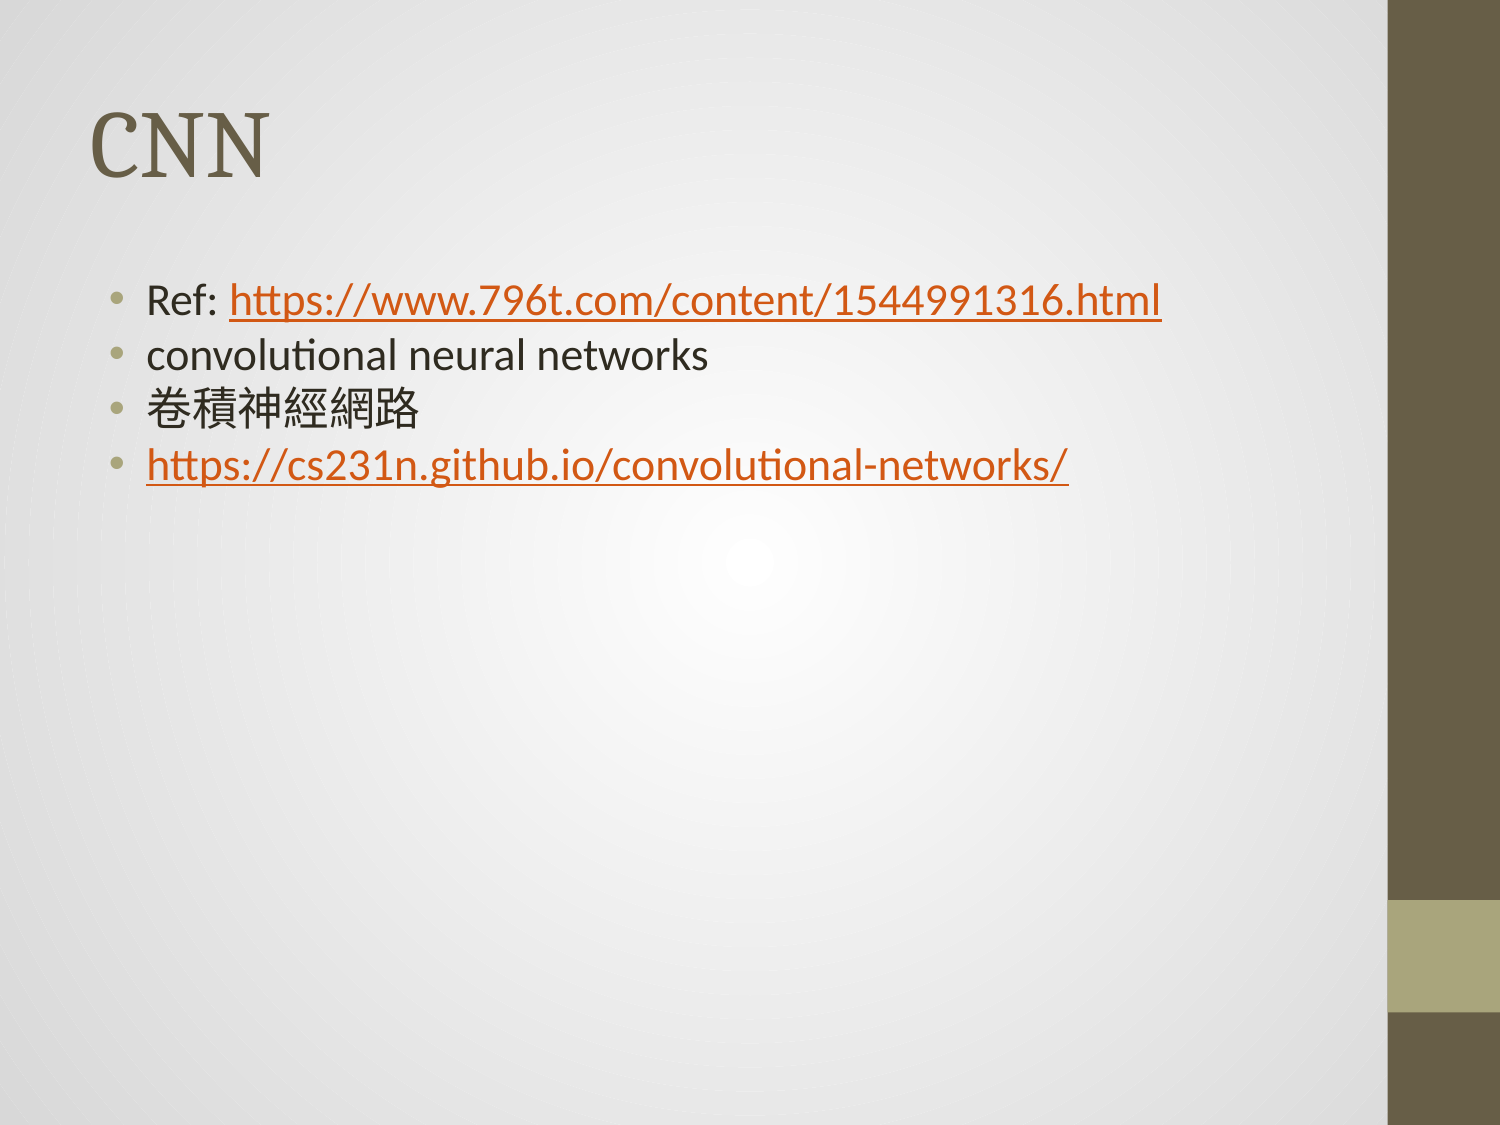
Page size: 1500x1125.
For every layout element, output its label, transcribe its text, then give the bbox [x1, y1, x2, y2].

list Ref: https://www.796t.com/content/1544991316.html convolutional neural networks 卷積神經網路 https://cs231n.github.io/convolutional-networks/ [75, 262, 1325, 1050]
title CNN [75, 45, 1325, 233]
